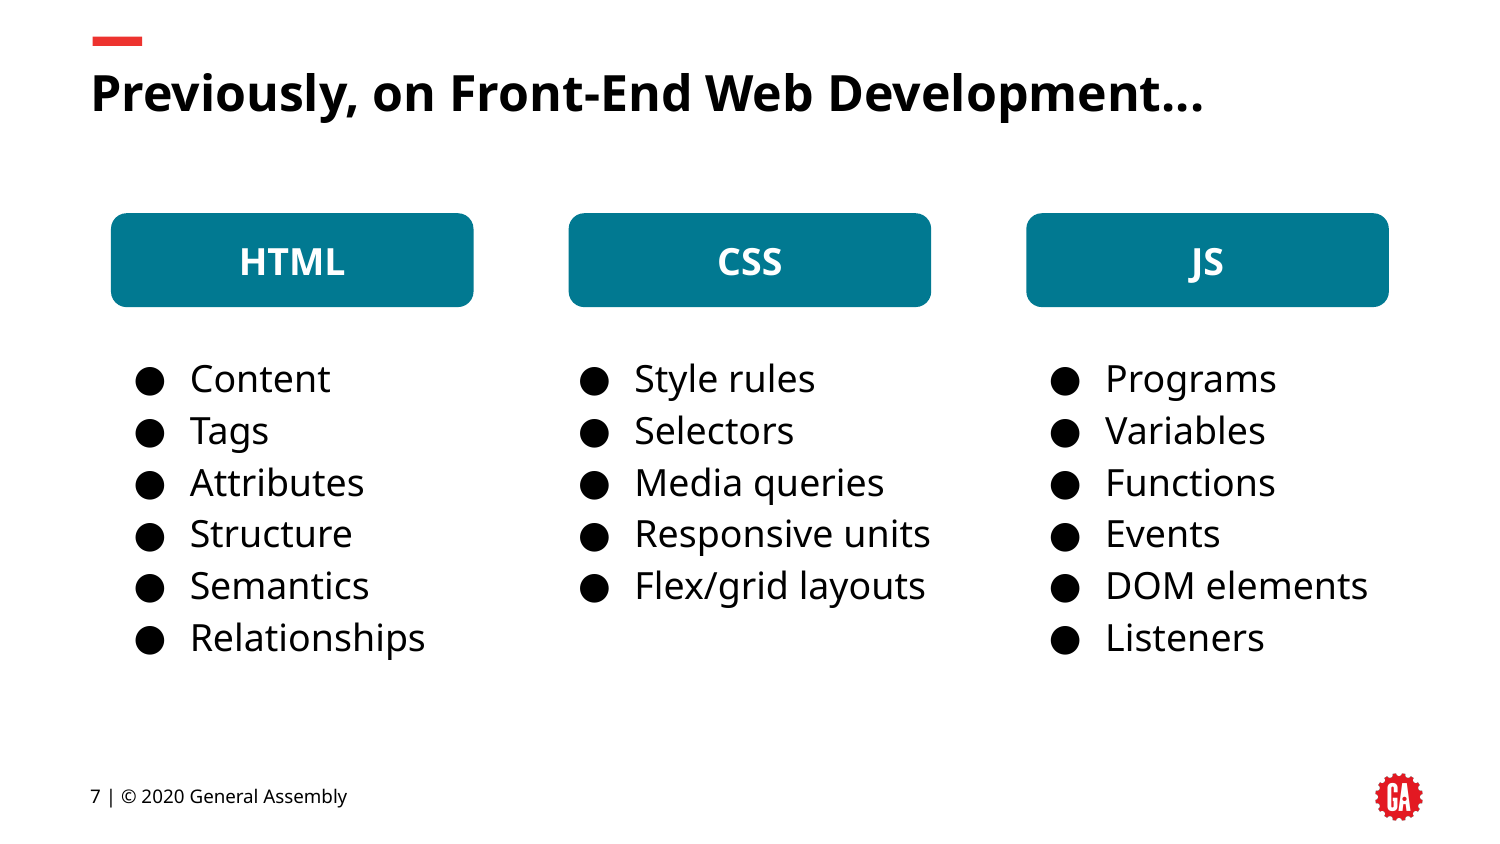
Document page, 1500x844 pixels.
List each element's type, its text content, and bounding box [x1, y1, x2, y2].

slide_number ‹#› | © 2020 General Assembly [75, 764, 465, 830]
title Previously, on Front-End Web Development... [75, 46, 1473, 140]
text_box Style rules Selectors Media queries Responsive units Flex/grid layouts [544, 333, 956, 637]
text_box Programs Variables Functions Events DOM elements Listeners [1015, 333, 1401, 637]
text_box CSS [568, 213, 932, 308]
text_box HTML [110, 213, 474, 308]
text_box JS [1026, 213, 1389, 308]
text_box Content Tags Attributes Structure Semantics Relationships [99, 333, 485, 637]
picture [1373, 771, 1425, 823]
